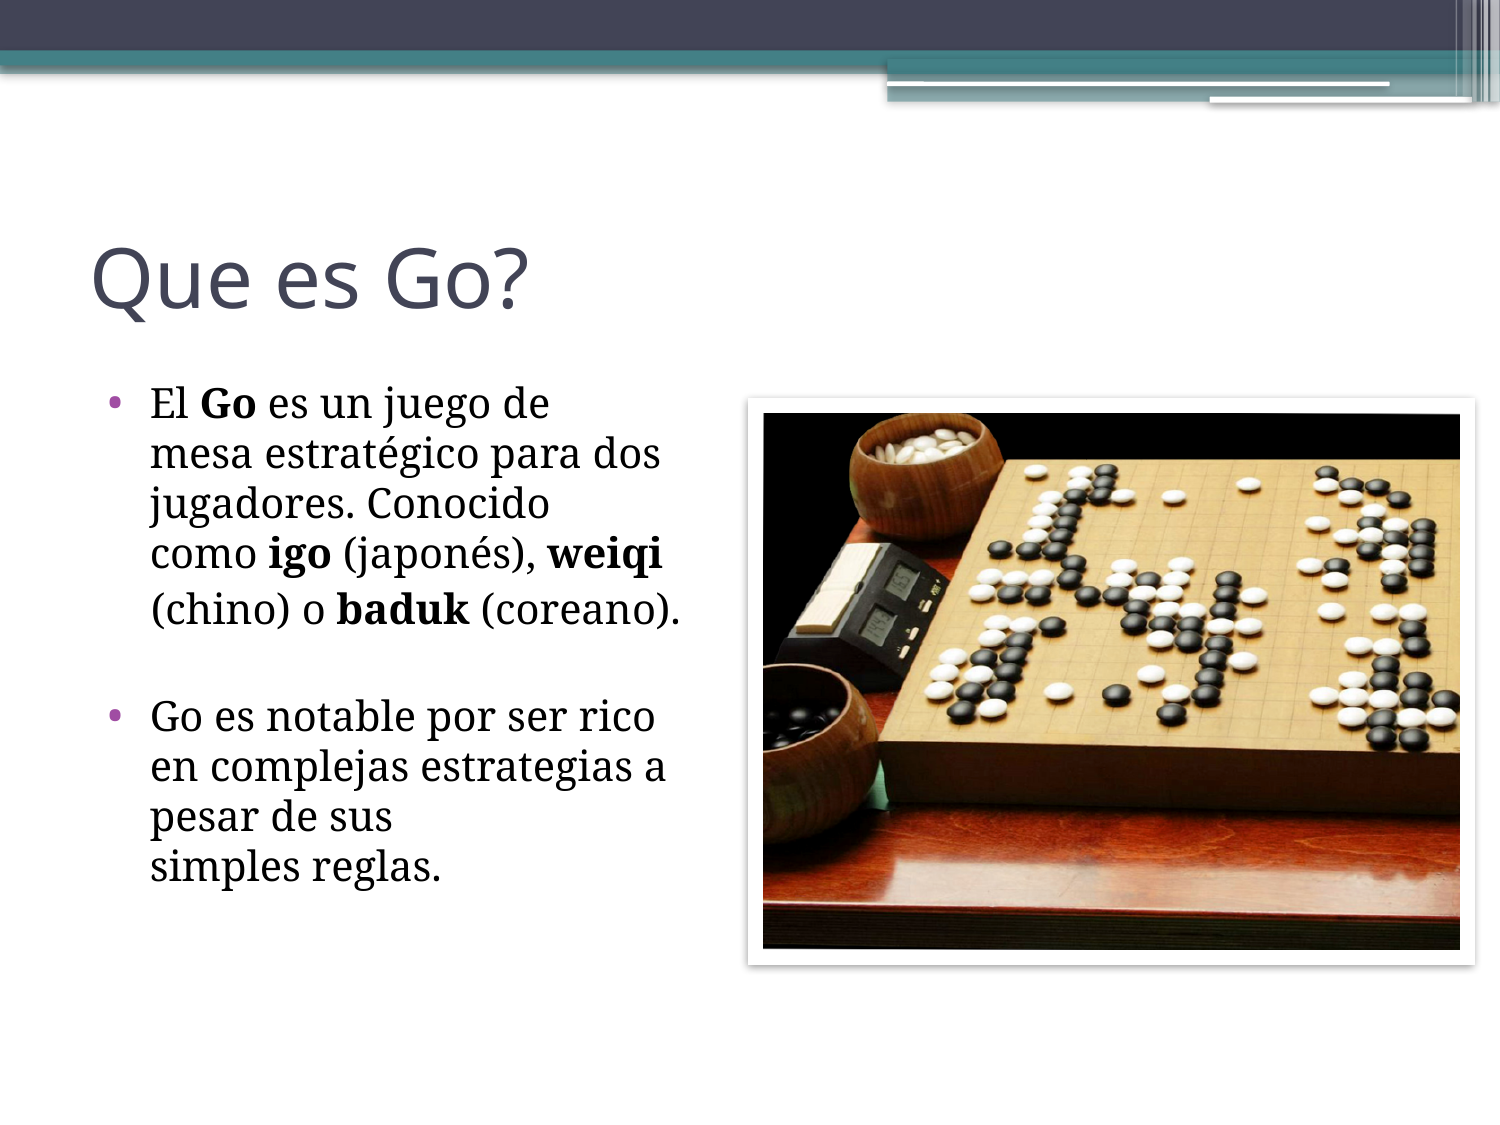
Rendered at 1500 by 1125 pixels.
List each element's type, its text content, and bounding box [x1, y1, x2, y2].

picture [762, 412, 1461, 951]
title Que es Go? [75, 187, 1425, 363]
list El Go es un juego de mesa estratégico para dos jugadores. Conocido como igo (japonés), weiqi (chino) o baduk (coreano). Go es notable por ser rico en complejas estrategias a pesar de sus simples reglas. [75, 368, 700, 1079]
